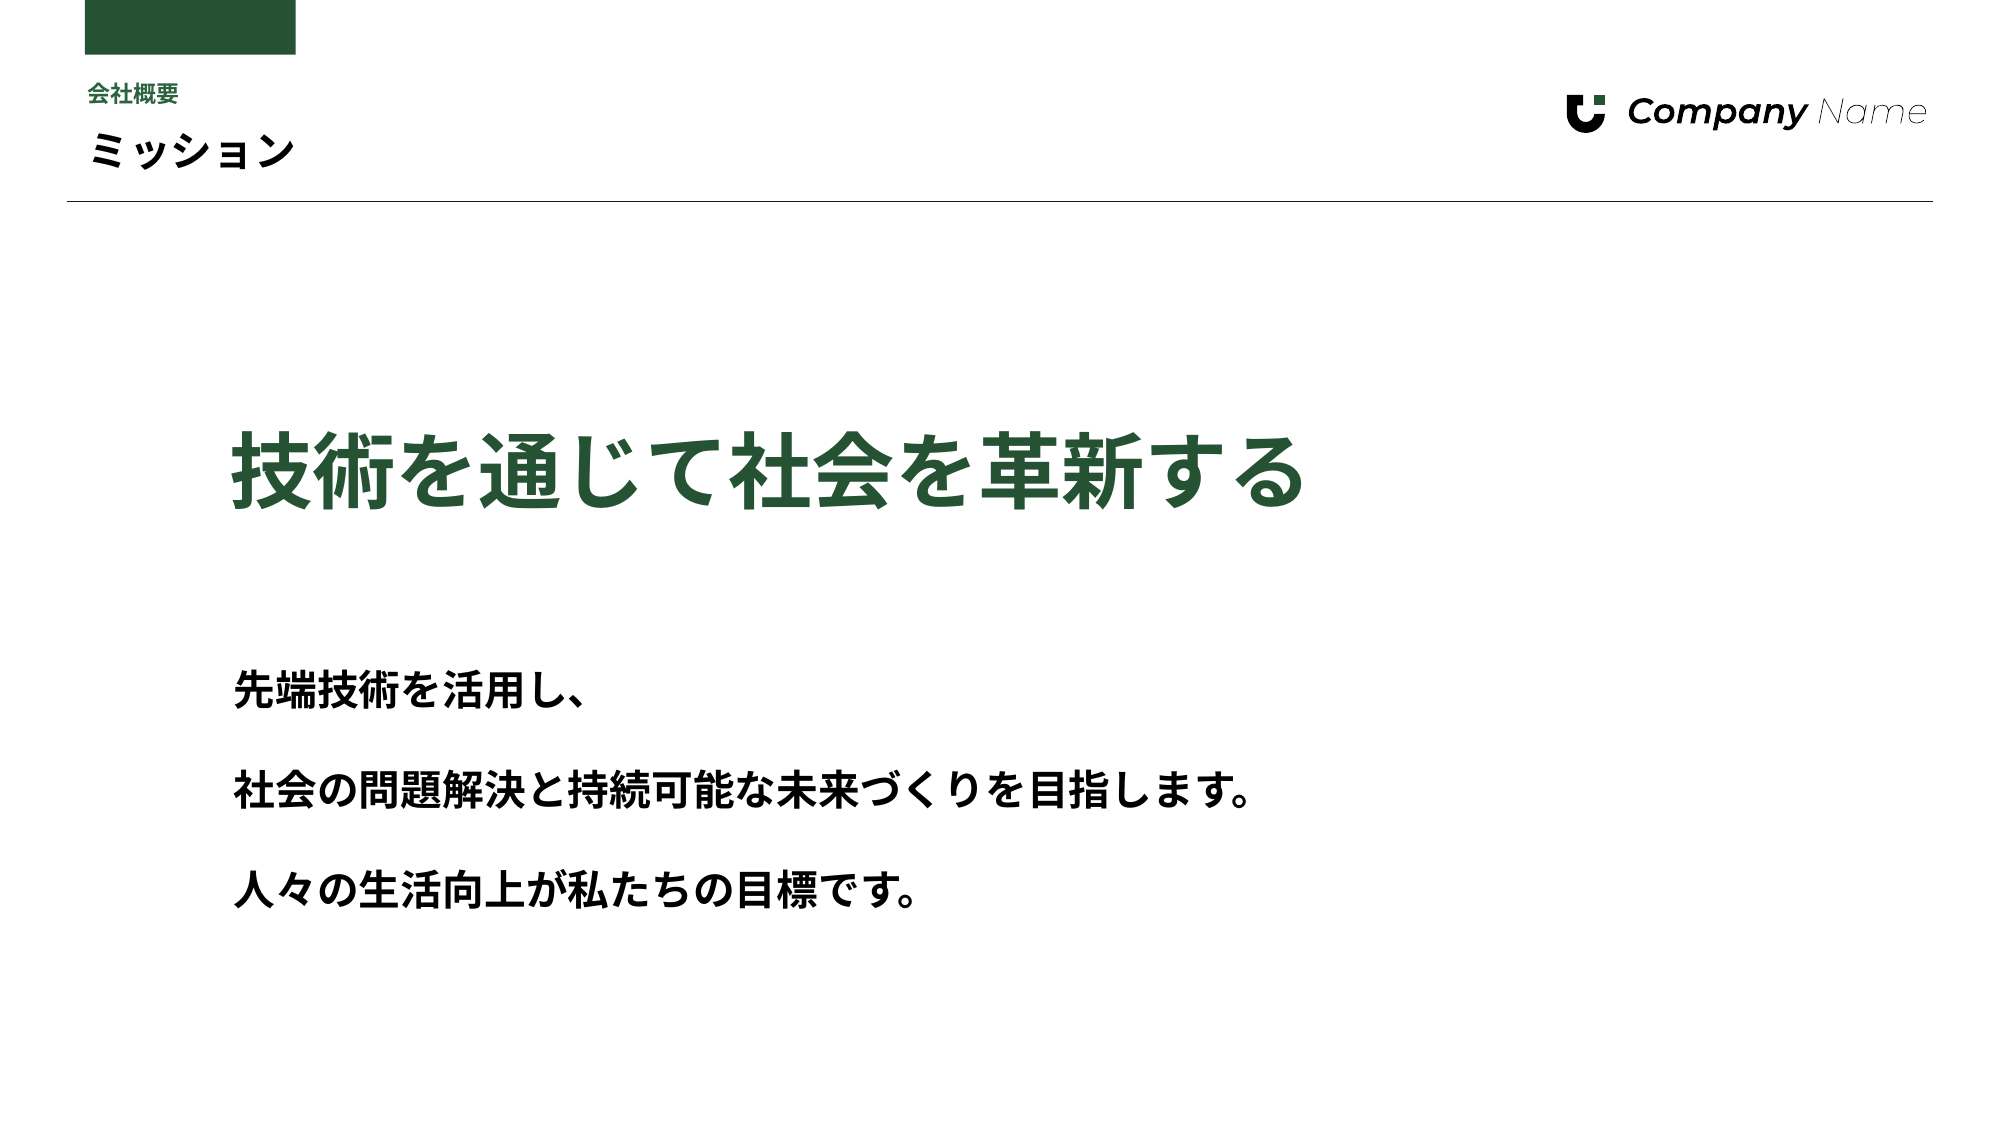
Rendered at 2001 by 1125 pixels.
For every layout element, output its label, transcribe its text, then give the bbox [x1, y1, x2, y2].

text_box [84, 0, 297, 56]
text_box 会社概要 [72, 44, 849, 115]
text_box ミッション [72, 91, 1623, 182]
text_box 技術を通じて社会を革新する [191, 362, 1350, 527]
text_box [1566, 94, 1926, 133]
text_box 先端技術を活用し、 社会の問題解決と持続可能な未来づくりを目指します。 人々の生活向上が私たちの目標です。 [218, 606, 1394, 921]
